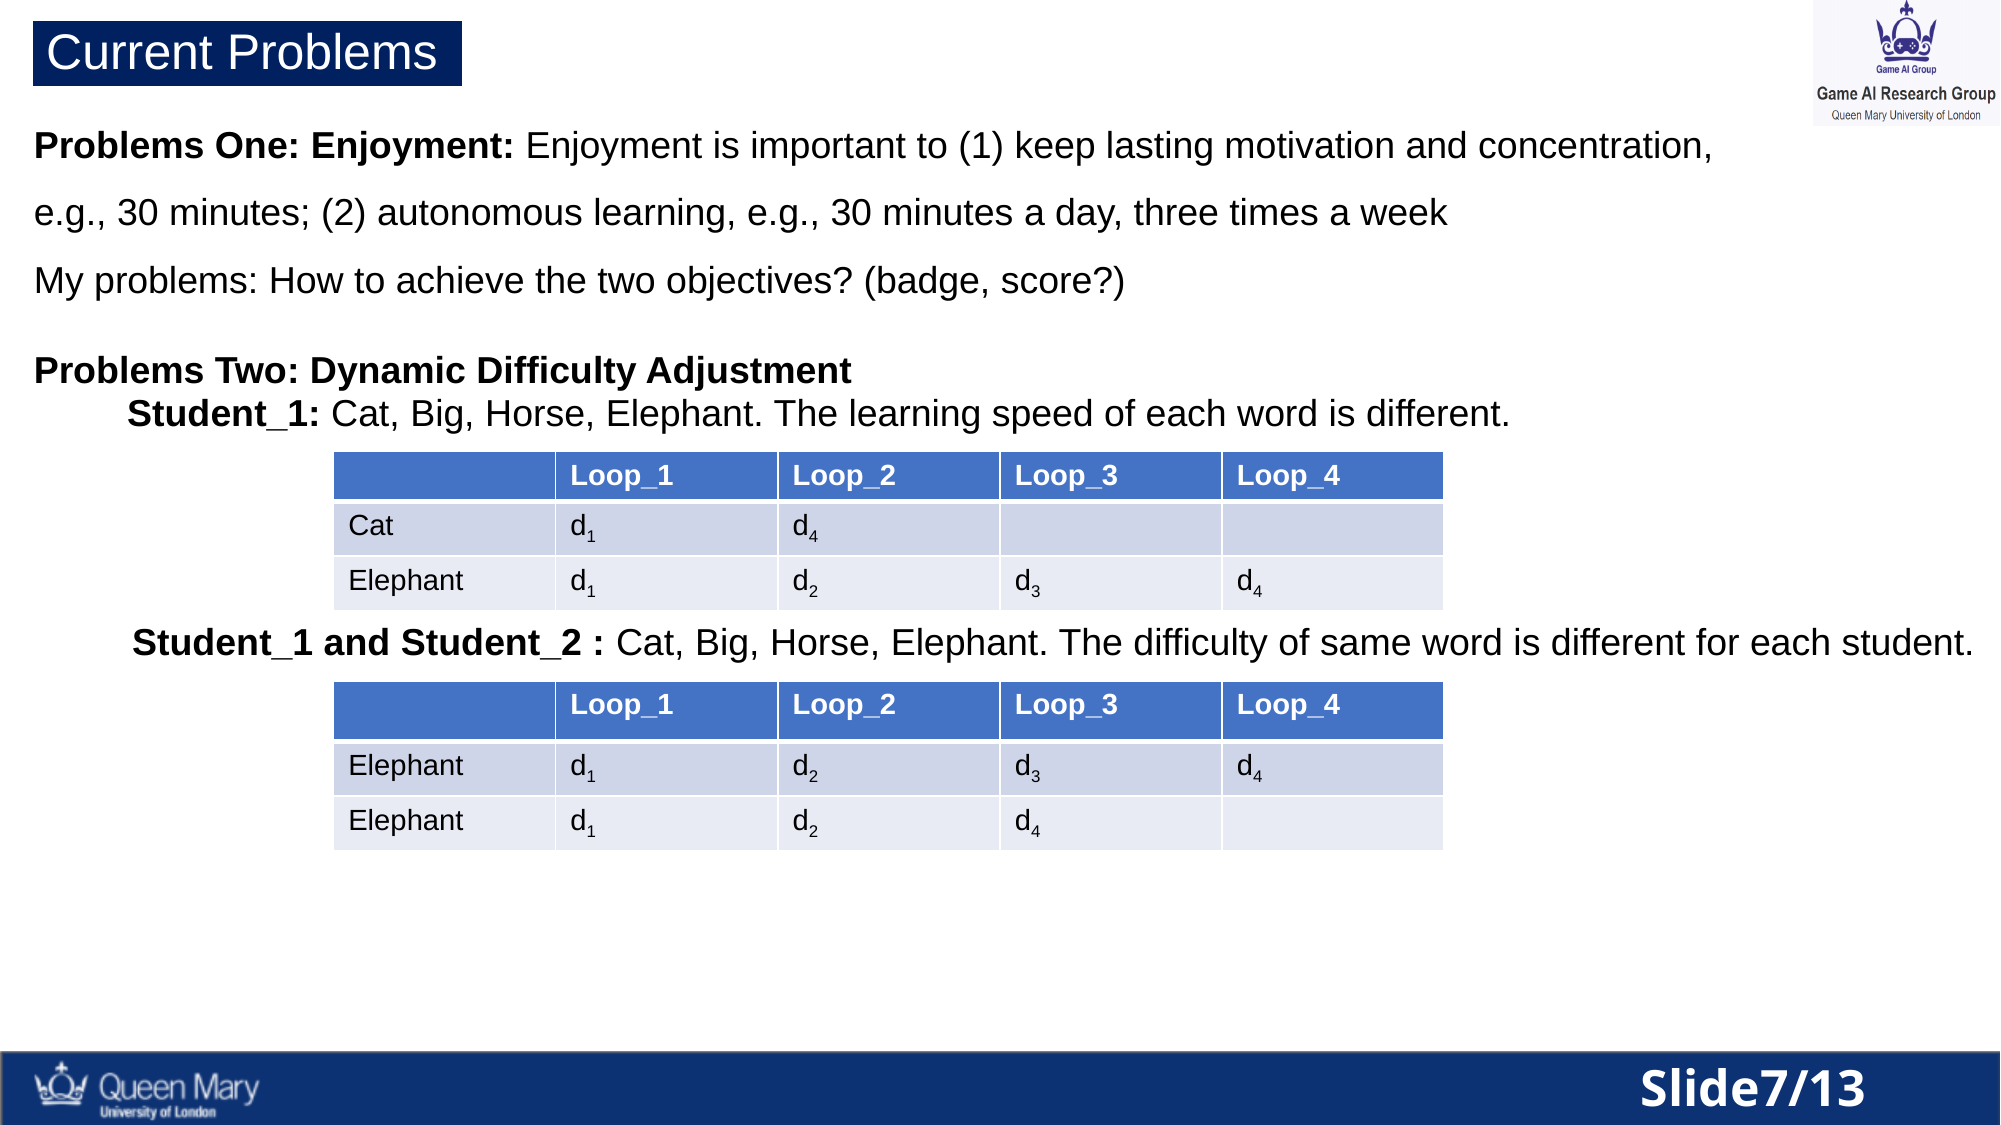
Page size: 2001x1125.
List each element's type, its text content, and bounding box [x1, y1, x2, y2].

text_box Problems One: Enjoyment: Enjoyment is important to (1) keep lasting motivation and concentration, e.g., 30 minutes; (2) autonomous learning, e.g., 30 minutes a day, three times a week My problems: How to achieve the two objectives? (badge, score?) Problems Two: Dynamic Difficulty Adjustment [18, 90, 1811, 848]
table_cell d4 [779, 504, 999, 555]
table_cell d2 [779, 557, 999, 610]
table_header Loop_2 [779, 452, 999, 499]
table_header Loop_1 [556, 452, 777, 499]
table_cell Elephant [334, 797, 555, 850]
text_box Student_1: Cat, Big, Horse, Elephant. The learning speed of each word is different. [112, 381, 1538, 442]
text_box Current Problems [30, 18, 465, 90]
table_cell [1001, 504, 1221, 555]
table_cell d4 [1223, 557, 1443, 610]
text_box Student_1 and Student_2 : Cat, Big, Horse, Elephant. The difficulty of same word is different for each student. [117, 610, 1991, 671]
table_cell d3 [1001, 557, 1221, 610]
table_cell d3 [1001, 744, 1221, 795]
table_cell [1223, 797, 1443, 850]
table_header Loop_4 [1223, 682, 1443, 739]
table_cell Elephant [334, 744, 555, 795]
table_cell d4 [1223, 744, 1443, 795]
picture [0, 1051, 2000, 1125]
picture [1813, 0, 2000, 126]
table_cell d1 [556, 504, 777, 555]
table_cell Elephant [334, 557, 555, 610]
table_cell Cat [334, 504, 555, 555]
table_header [334, 452, 555, 499]
table_cell d1 [556, 744, 777, 795]
table_header Loop_1 [556, 682, 777, 739]
table_header Loop_3 [1001, 682, 1221, 739]
table_cell d2 [779, 744, 999, 795]
table_header Loop_2 [779, 682, 999, 739]
table_cell d1 [556, 557, 777, 610]
table_cell d1 [556, 797, 777, 850]
table_header [334, 682, 555, 739]
table_cell [1223, 504, 1443, 555]
table_cell d2 [779, 797, 999, 850]
table_header Loop_4 [1223, 452, 1443, 499]
table_header Loop_3 [1001, 452, 1221, 499]
table_cell d4 [1001, 797, 1221, 850]
